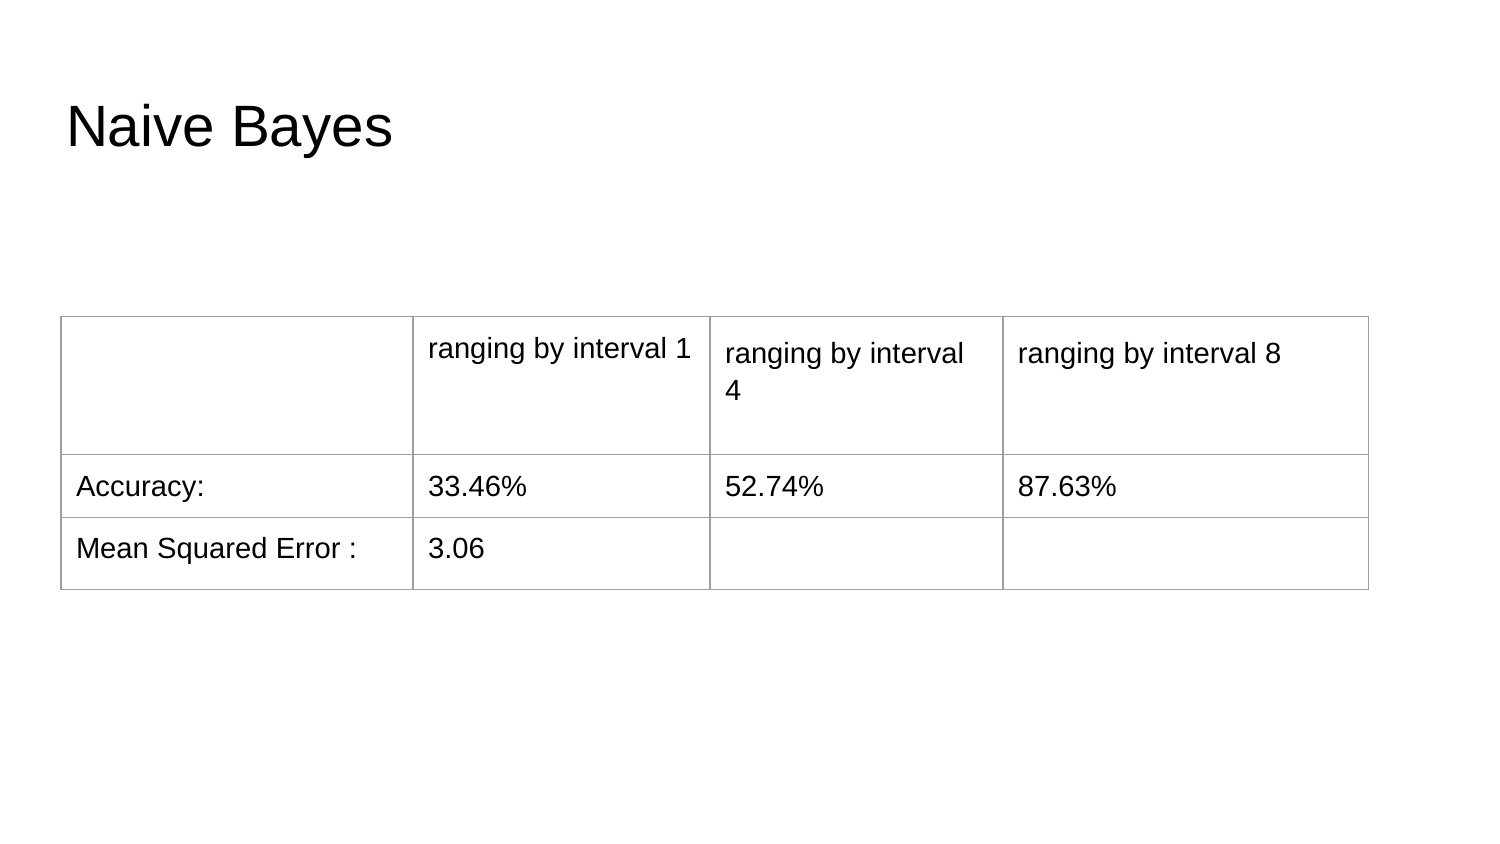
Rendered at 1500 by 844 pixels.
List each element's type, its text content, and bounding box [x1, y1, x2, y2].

table_header [62, 317, 412, 454]
title Naive Bayes [51, 72, 1449, 167]
table_header ranging by interval 8 [1004, 317, 1368, 454]
table_cell Mean Squared Error : [62, 518, 412, 589]
table_header ranging by interval 1 [414, 317, 709, 454]
table_cell 33.46% [414, 455, 709, 517]
table_header ranging by interval 4 [711, 317, 1002, 454]
table_cell 52.74% [711, 455, 1002, 517]
table_cell 87.63% [1004, 455, 1368, 517]
table_cell Accuracy: [62, 455, 412, 517]
table_cell [711, 518, 1002, 589]
table_cell [1004, 518, 1368, 589]
table_cell 3.06 [414, 518, 709, 589]
